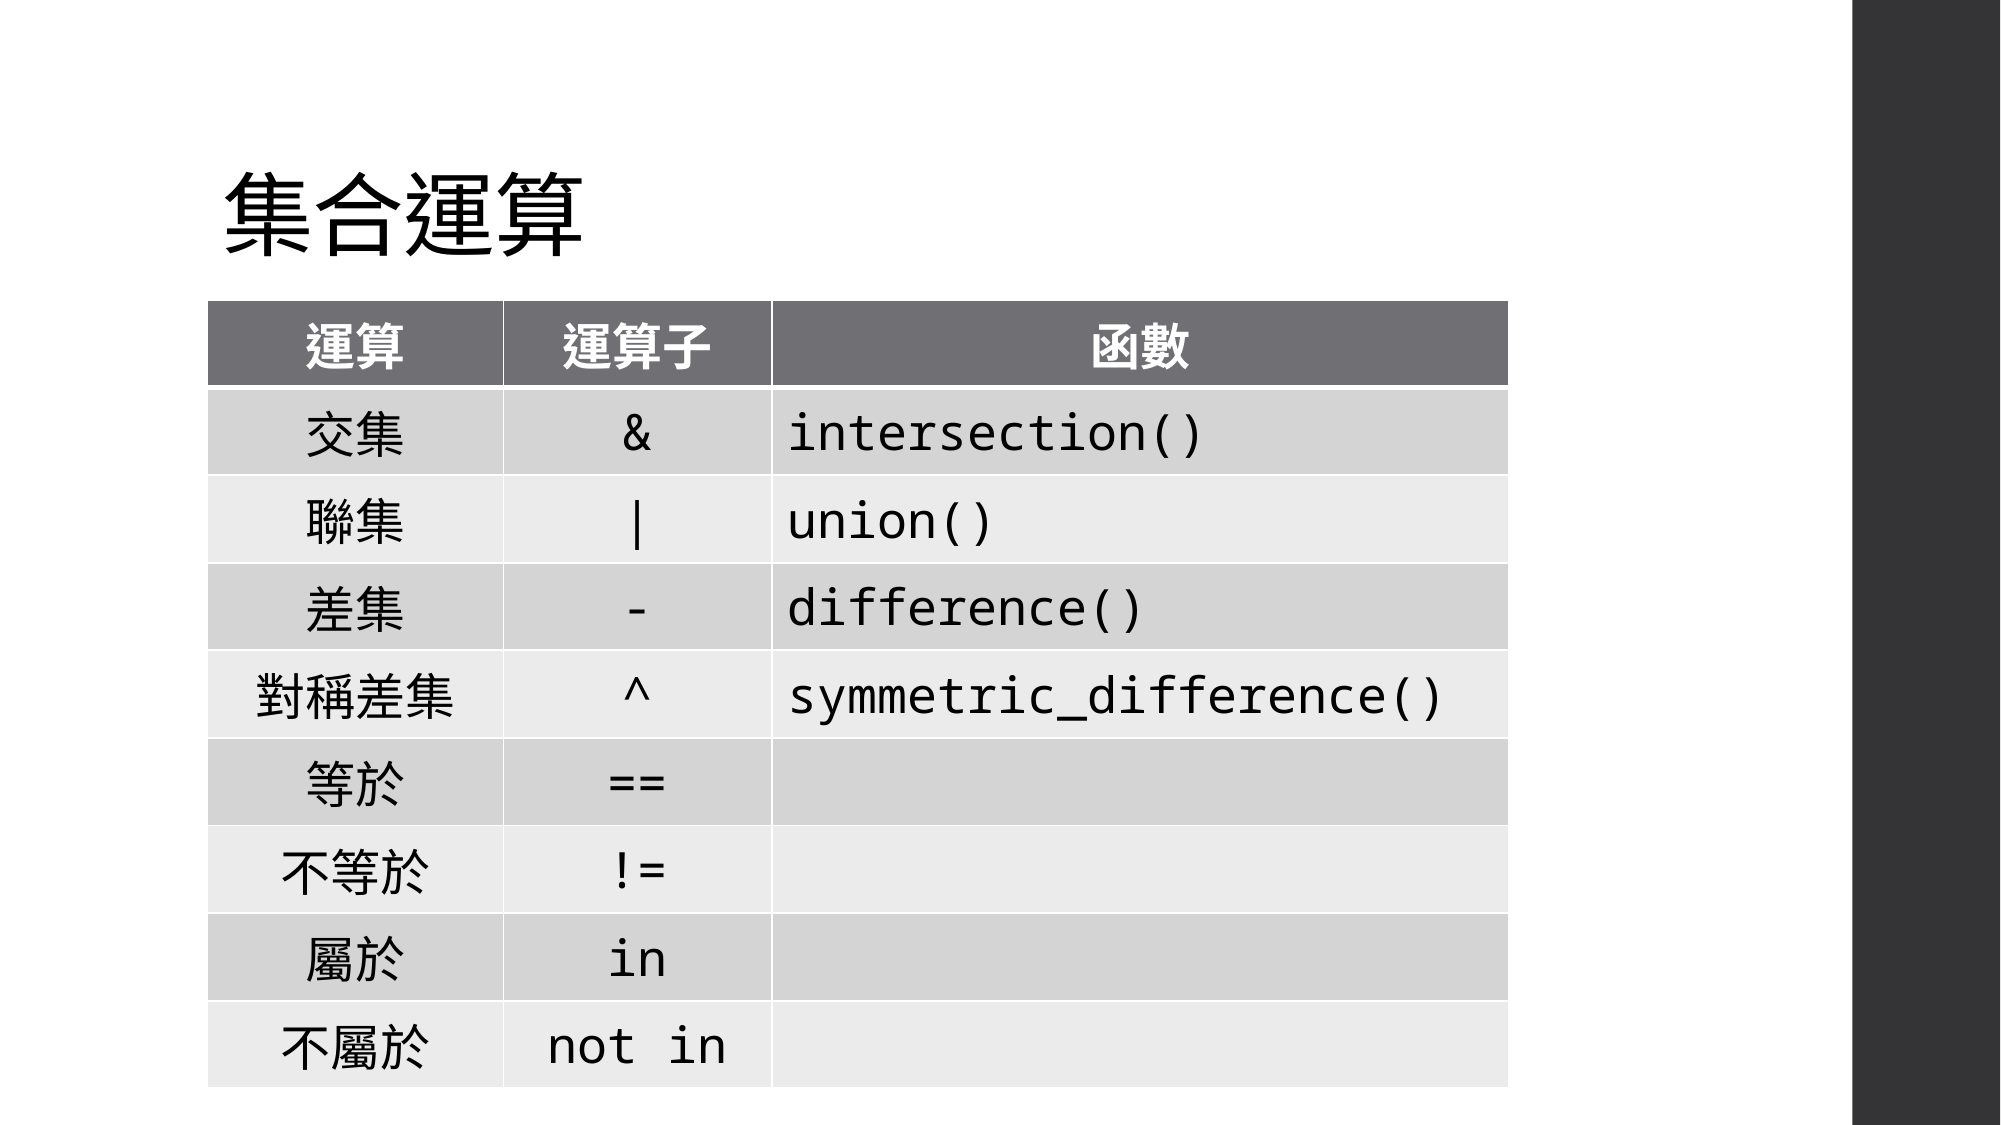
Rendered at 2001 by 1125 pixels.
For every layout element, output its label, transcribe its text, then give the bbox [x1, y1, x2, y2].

table_cell 聯集 [208, 476, 503, 562]
table_cell - [504, 564, 771, 649]
table_header 函數 [773, 301, 1508, 385]
table_cell 差集 [208, 564, 503, 649]
table_header 運算 [208, 301, 503, 385]
table_cell not in [504, 1002, 771, 1087]
title 集合運算 [206, 60, 1797, 278]
table_cell & [504, 390, 771, 474]
table_cell union() [773, 476, 1508, 562]
table_cell 不屬於 [208, 1002, 503, 1087]
table_cell | [504, 476, 771, 562]
table_header 運算子 [504, 301, 771, 385]
table_cell in [504, 914, 771, 1000]
table_cell 對稱差集 [208, 651, 503, 737]
table_cell difference() [773, 564, 1508, 649]
table_cell symmetric_difference() [773, 651, 1508, 737]
table_cell 等於 [208, 739, 503, 825]
table_cell 不等於 [208, 826, 503, 912]
table_cell [773, 1002, 1508, 1087]
table_cell 屬於 [208, 914, 503, 1000]
table_cell [773, 914, 1508, 1000]
table_cell intersection() [773, 390, 1508, 474]
table_cell ^ [504, 651, 771, 737]
table_cell [773, 739, 1508, 825]
table_cell [773, 826, 1508, 912]
table_cell 交集 [208, 390, 503, 474]
table_cell != [504, 826, 771, 912]
table_cell == [504, 739, 771, 825]
